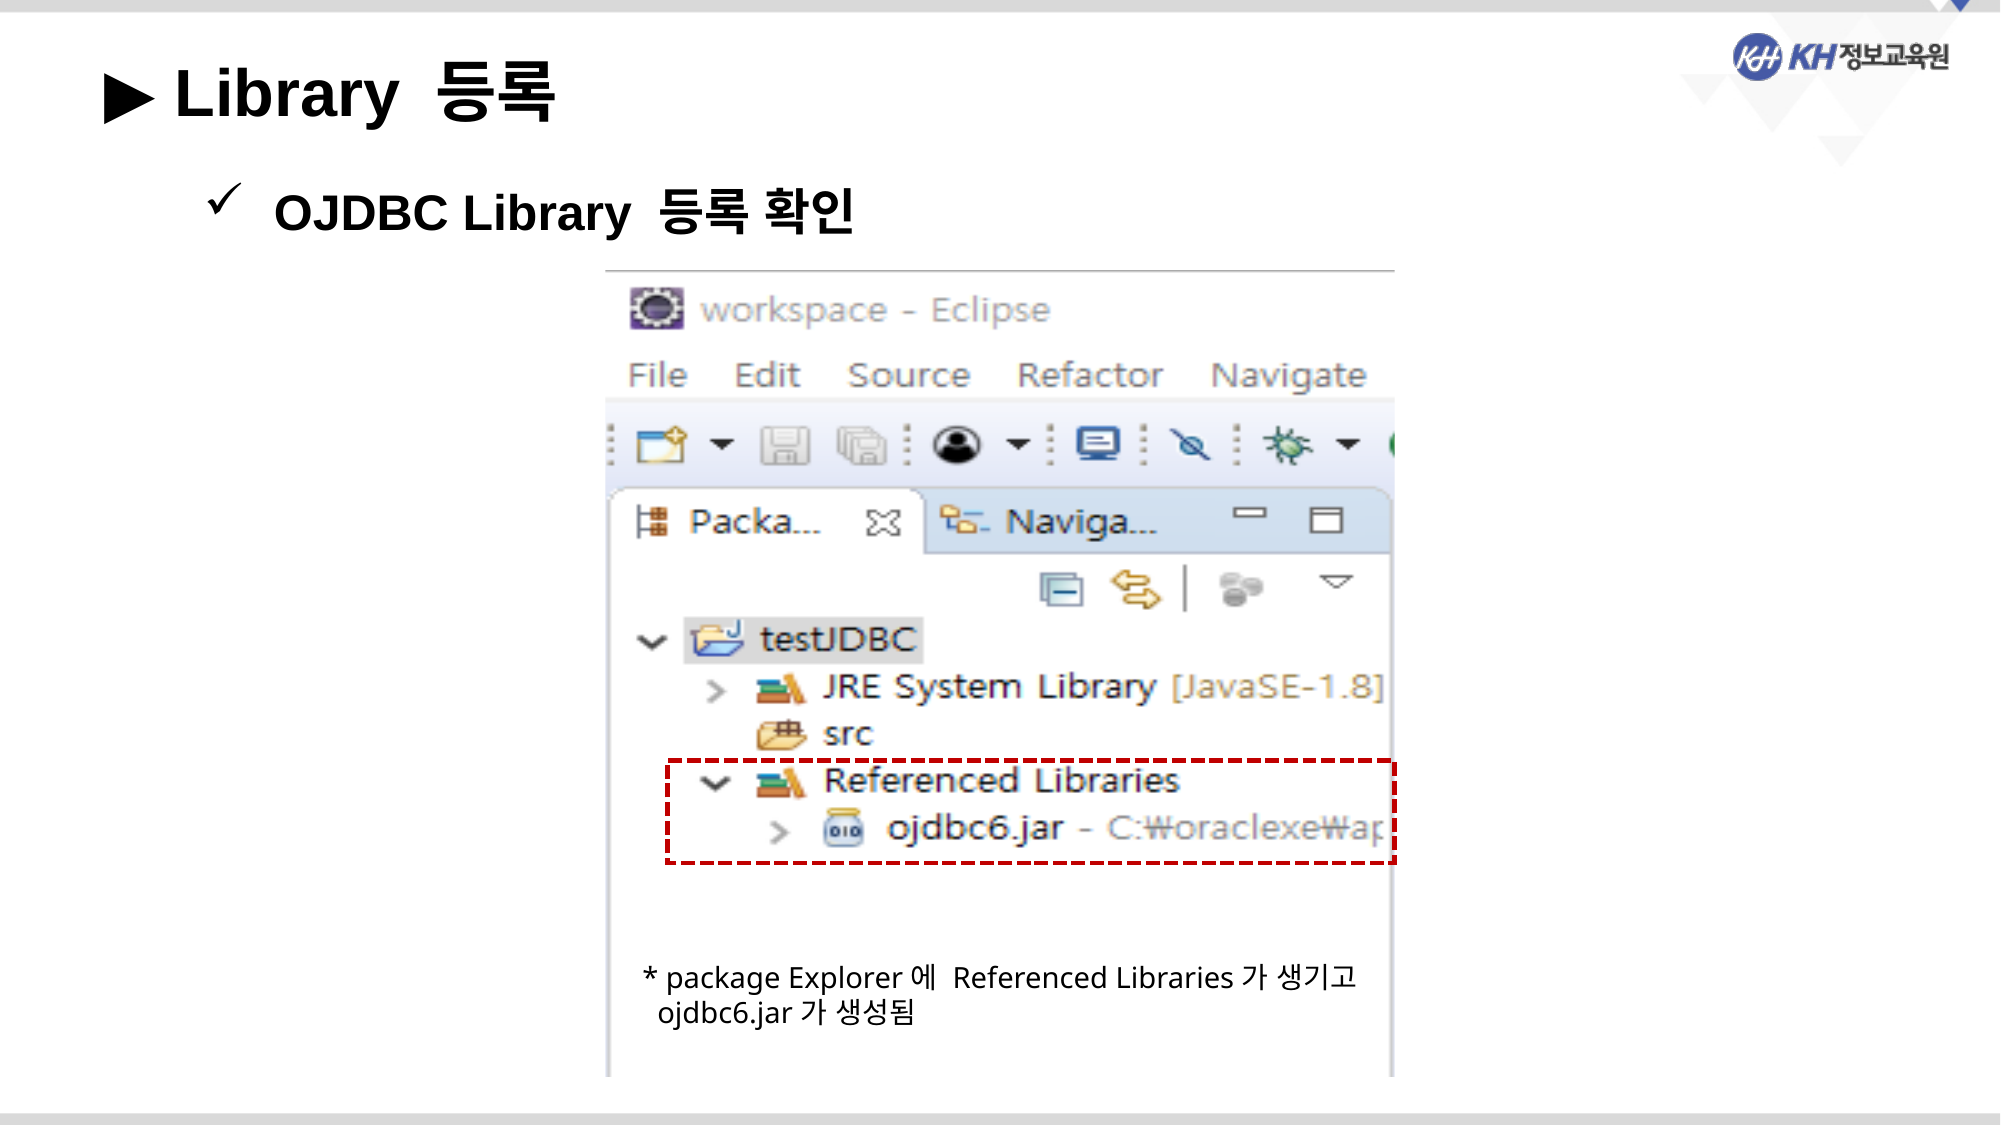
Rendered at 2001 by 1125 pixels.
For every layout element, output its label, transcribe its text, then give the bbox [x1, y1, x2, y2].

text_box ▶ Library 등록 [90, 42, 1980, 137]
text_box OJDBC Library 등록 확인 [188, 172, 872, 308]
picture [0, 0, 2001, 1113]
